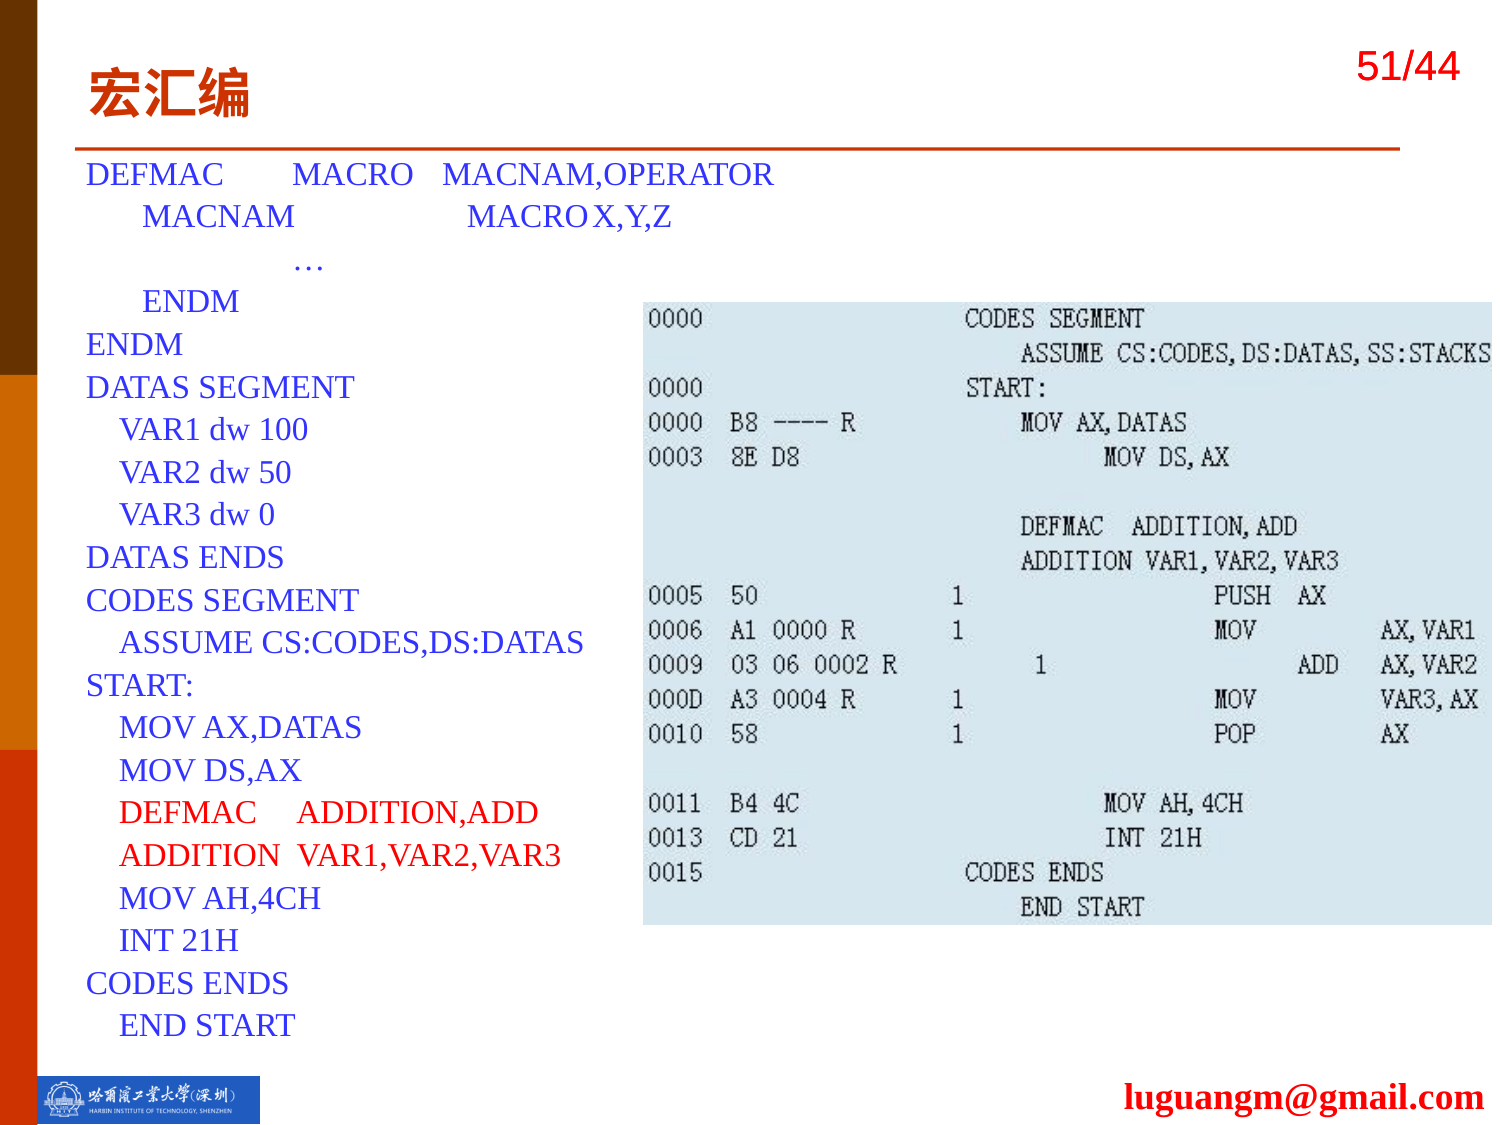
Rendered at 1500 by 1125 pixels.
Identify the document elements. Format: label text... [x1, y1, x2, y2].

picture [643, 302, 1492, 925]
text_box 宏汇编 [74, 52, 1123, 132]
list DEFMAC MACRO MACNAM,OPERATOR MACNAM MACRO X,Y,Z … ENDM ENDM DATAS SEGMENT VAR1 dw 100 VAR2 dw 50 VAR3 dw 0 DATAS ENDS CODES SEGMENT ASSUME CS:CODES,DS:DATAS START: MOV AX,DATAS MOV DS,AX DEFMAC ADDITION,ADD ADDITION VAR1,VAR2,VAR3 MOV AH,4CH INT 21H CODES ENDS END START [70, 148, 1408, 967]
picture [37, 1076, 260, 1124]
